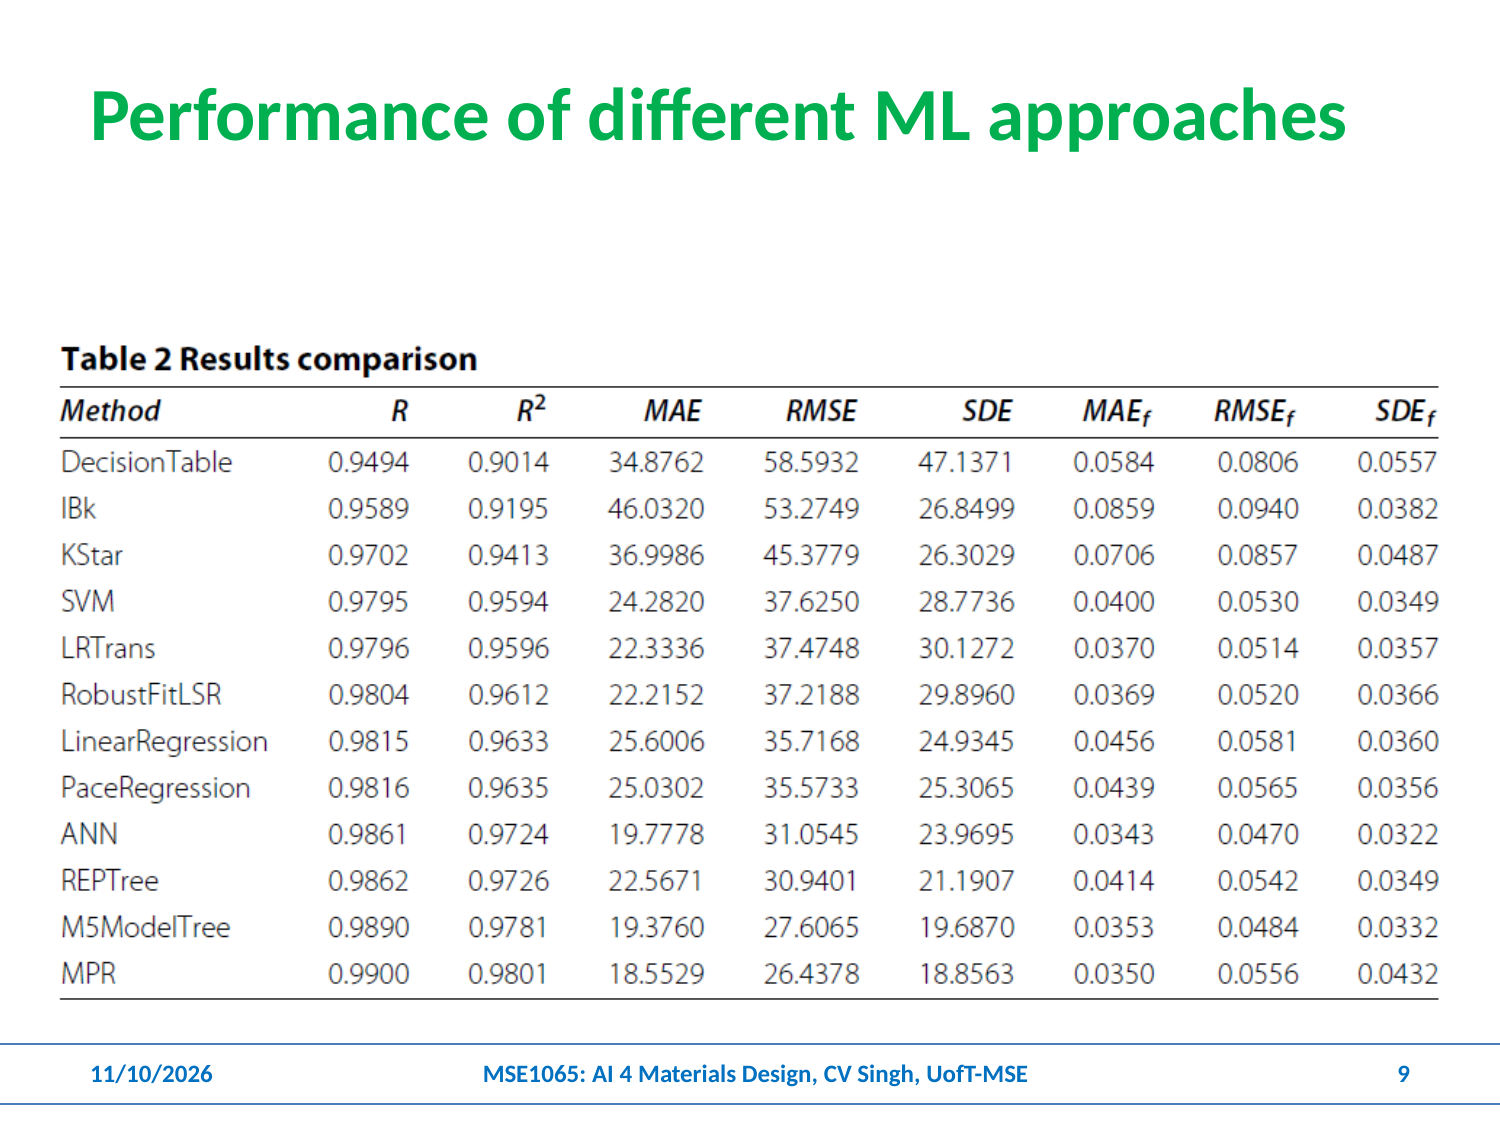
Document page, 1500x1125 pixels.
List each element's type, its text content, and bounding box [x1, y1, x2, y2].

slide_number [75, 1042, 425, 1103]
picture [50, 337, 1462, 1013]
footer MSE1065: AI 4 Materials Design, CV Singh, UofT-MSE [462, 1042, 1050, 1103]
title Performance of different ML approaches [75, 45, 1425, 175]
slide_number 9 [1074, 1042, 1425, 1103]
